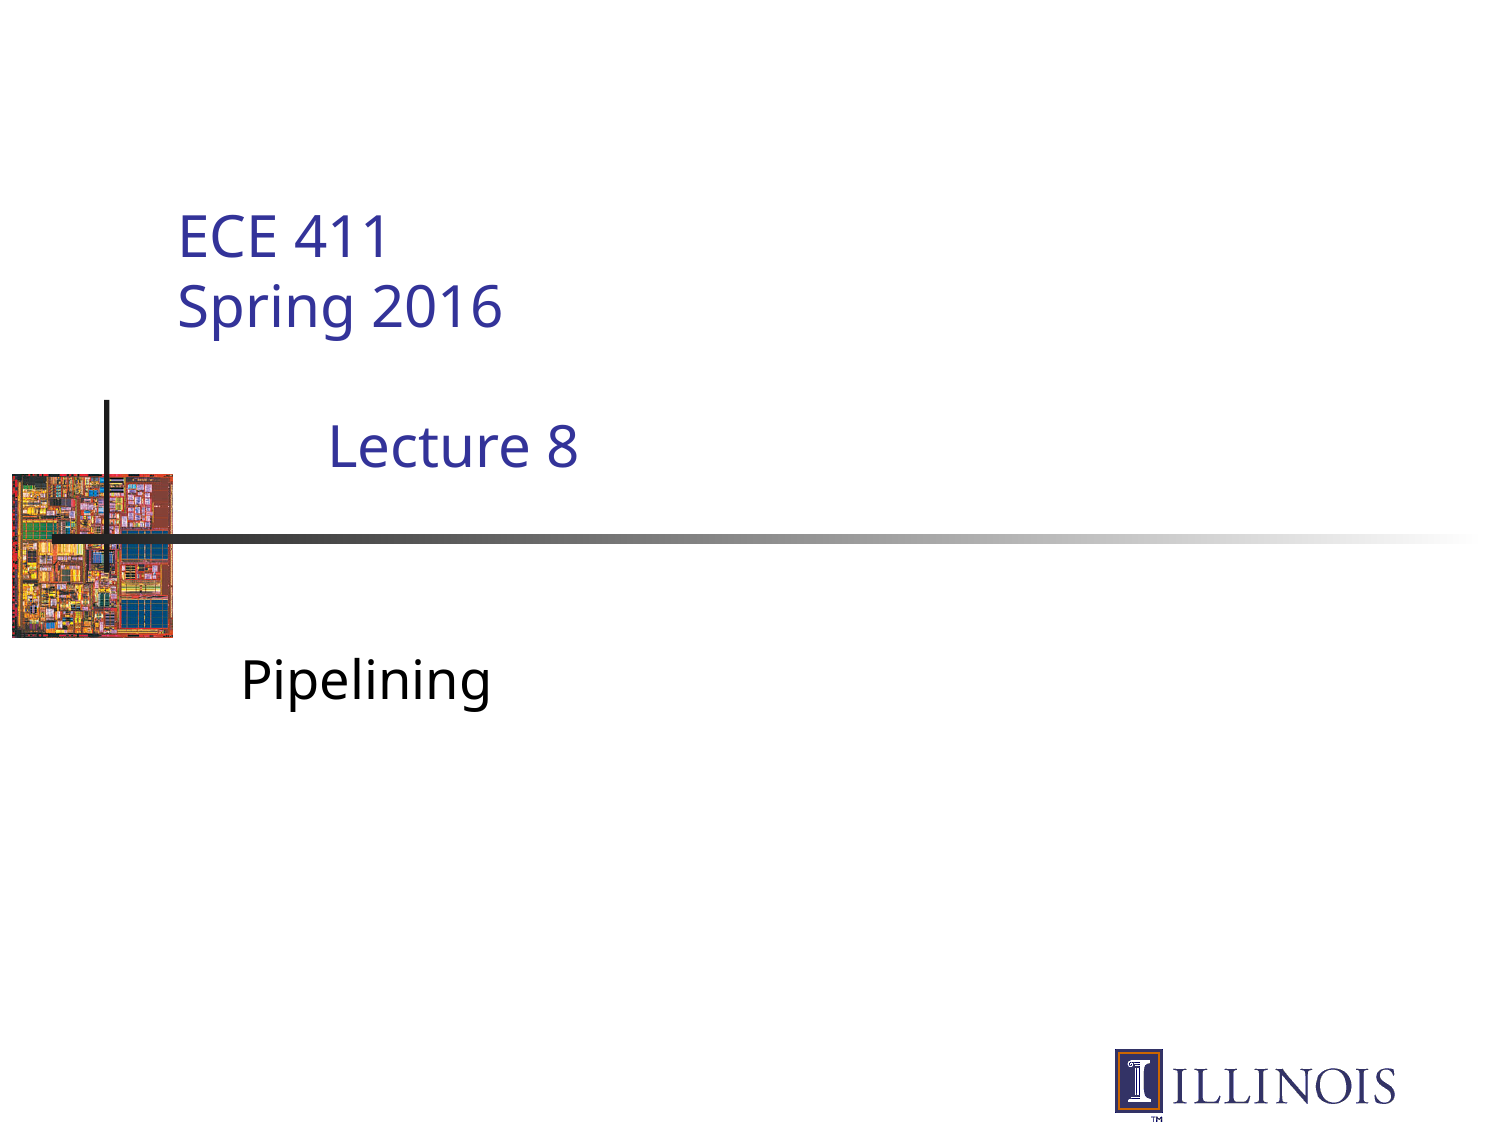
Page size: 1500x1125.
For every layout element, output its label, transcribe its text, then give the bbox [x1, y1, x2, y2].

picture [110, 474, 173, 535]
title ECE 411 Spring 2016 Lecture 8 [162, 299, 1438, 488]
picture [12, 474, 173, 638]
picture [1112, 1048, 1400, 1125]
subtitle Pipelining [224, 637, 1276, 926]
